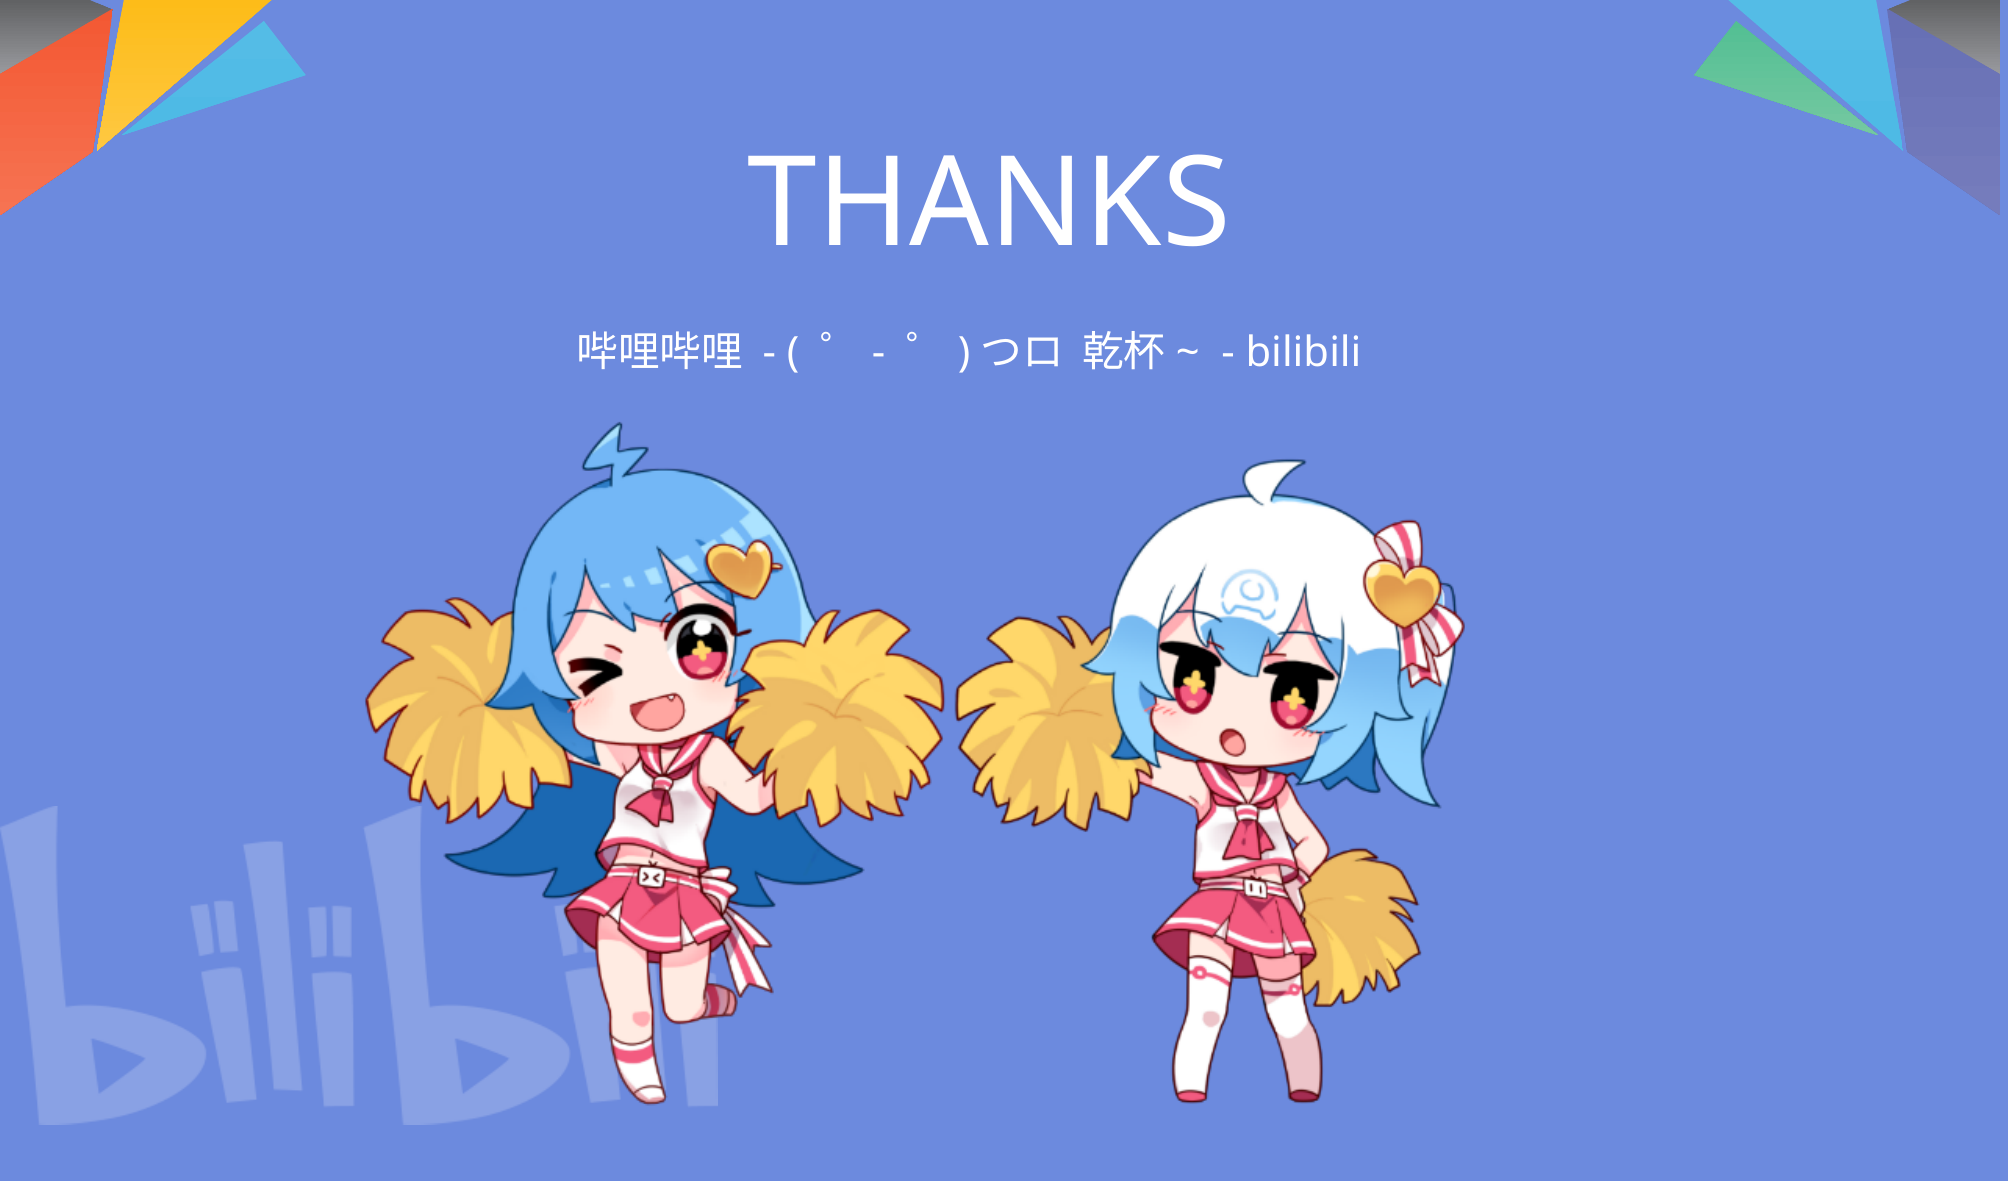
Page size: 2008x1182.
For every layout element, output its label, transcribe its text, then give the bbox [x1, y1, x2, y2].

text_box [1694, 0, 2001, 216]
picture [0, 374, 1540, 1140]
text_box THANKS [732, 112, 1247, 278]
text_box 哔哩哔哩 - ( ゜- ゜)つロ 乾杯~ - bilibili [561, 317, 1377, 373]
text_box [0, 0, 306, 216]
